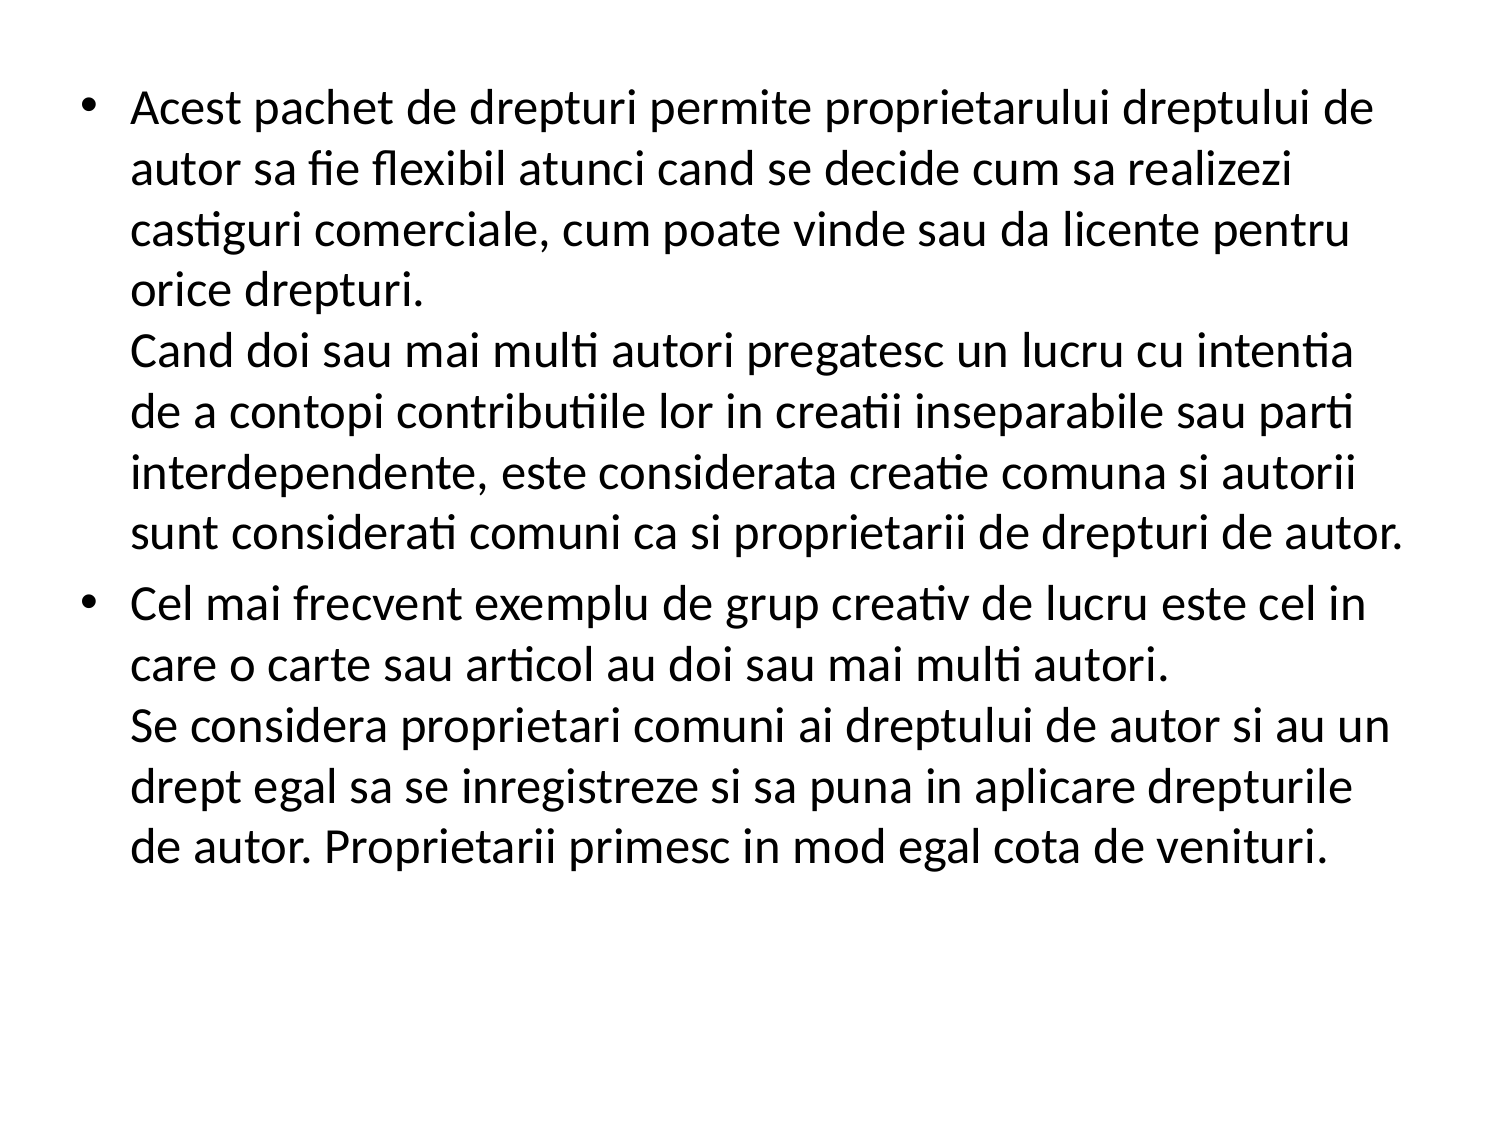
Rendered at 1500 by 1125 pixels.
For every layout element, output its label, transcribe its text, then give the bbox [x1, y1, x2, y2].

list Acest pachet de drepturi permite proprietarului dreptului de autor sa fie flexibil atunci cand se decide cum sa realizezi castiguri comerciale, cum poate vinde sau da licente pentru orice drepturi. Cand doi sau mai multi autori pregatesc un lucru cu intentia de a contopi contributiile lor in creatii inseparabile sau parti interdependente, este considerata creatie comuna si autorii sunt considerati comuni ca si proprietarii de drepturi de autor. Cel mai frecvent exemplu de grup creativ de lucru este cel in care o carte sau articol au doi sau mai multi autori. Se considera proprietari comuni ai dreptului de autor si au un drept egal sa se inregistreze si sa puna in aplicare drepturile de autor. Proprietarii primesc in mod egal cota de venituri. [64, 66, 1425, 1005]
